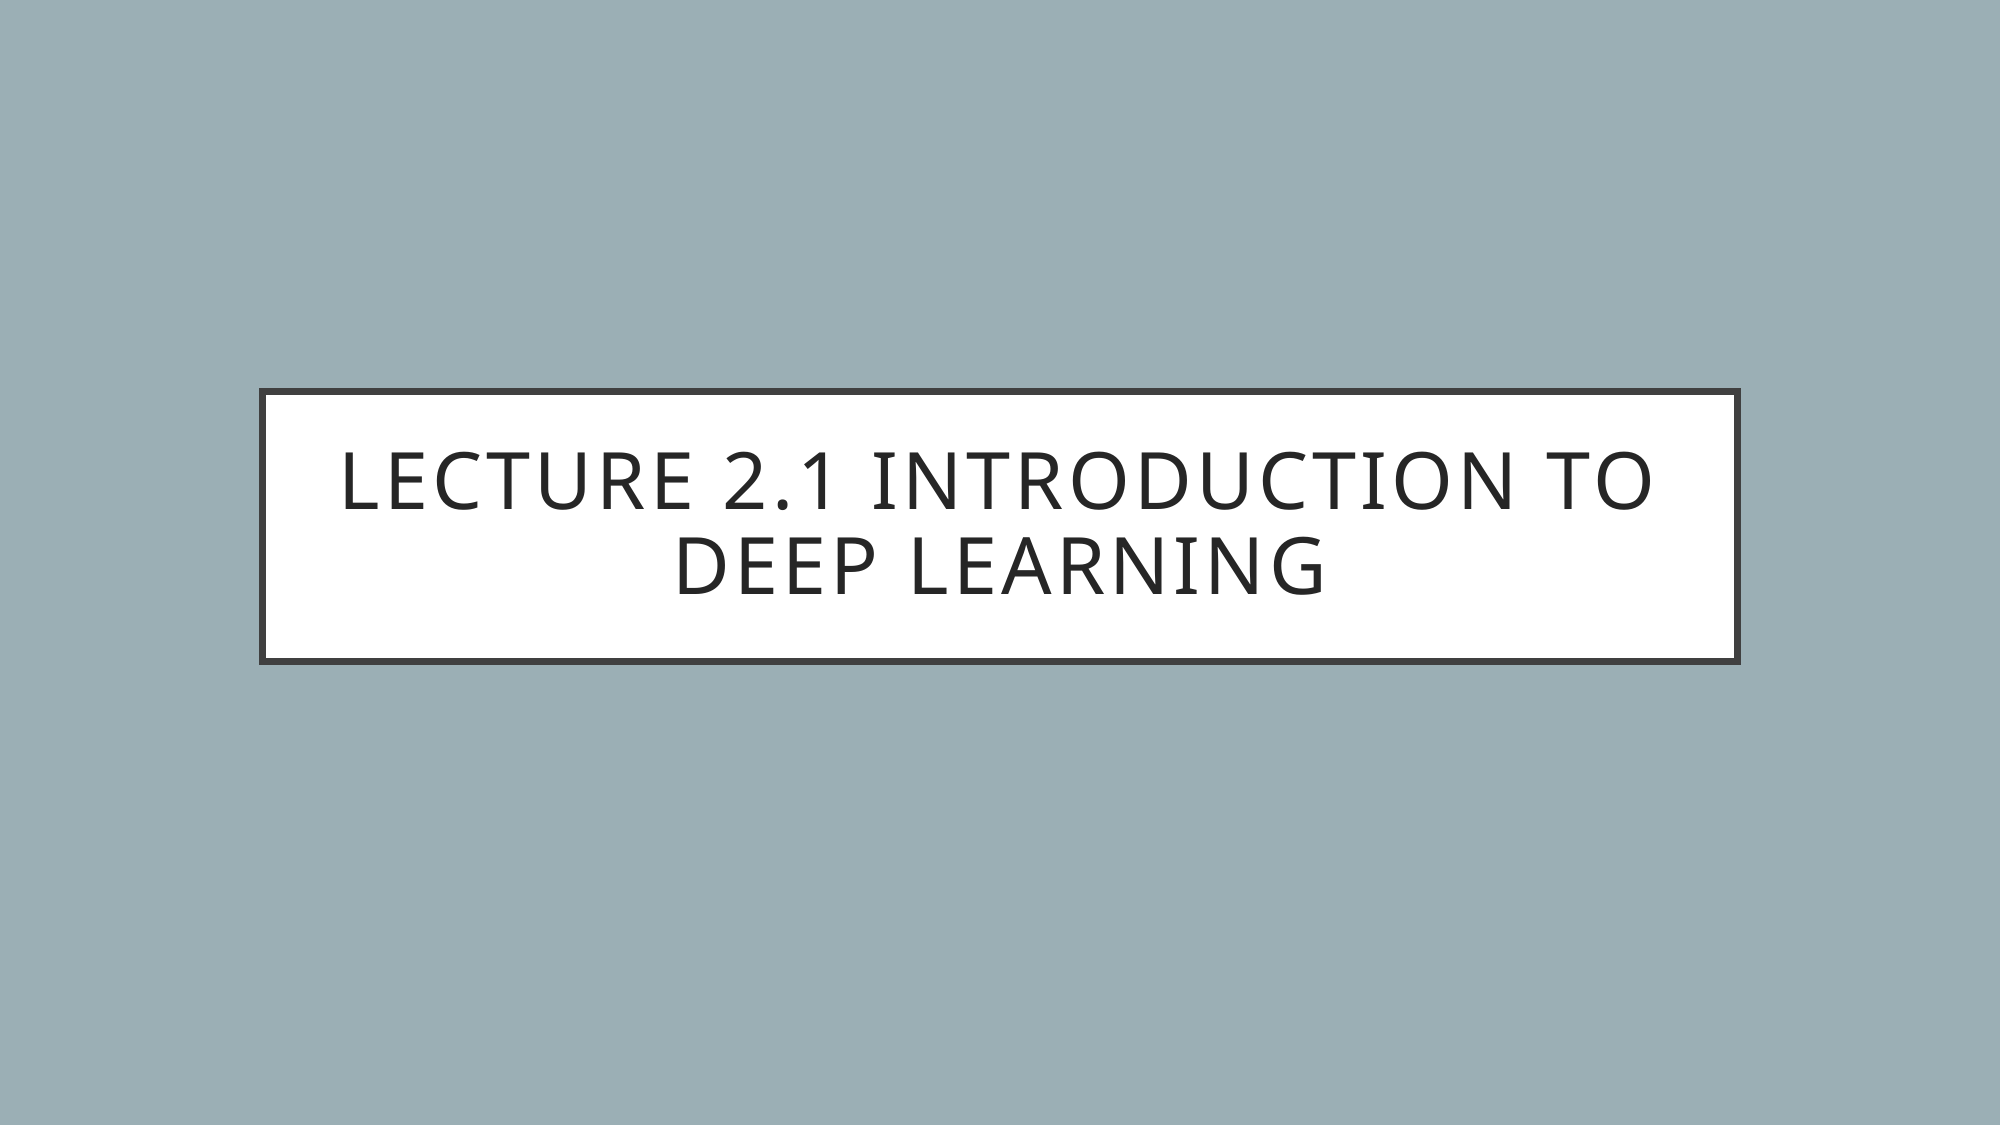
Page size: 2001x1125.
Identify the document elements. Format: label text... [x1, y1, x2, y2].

title Lecture 2.1 Introduction to Deep learning [259, 388, 1741, 665]
